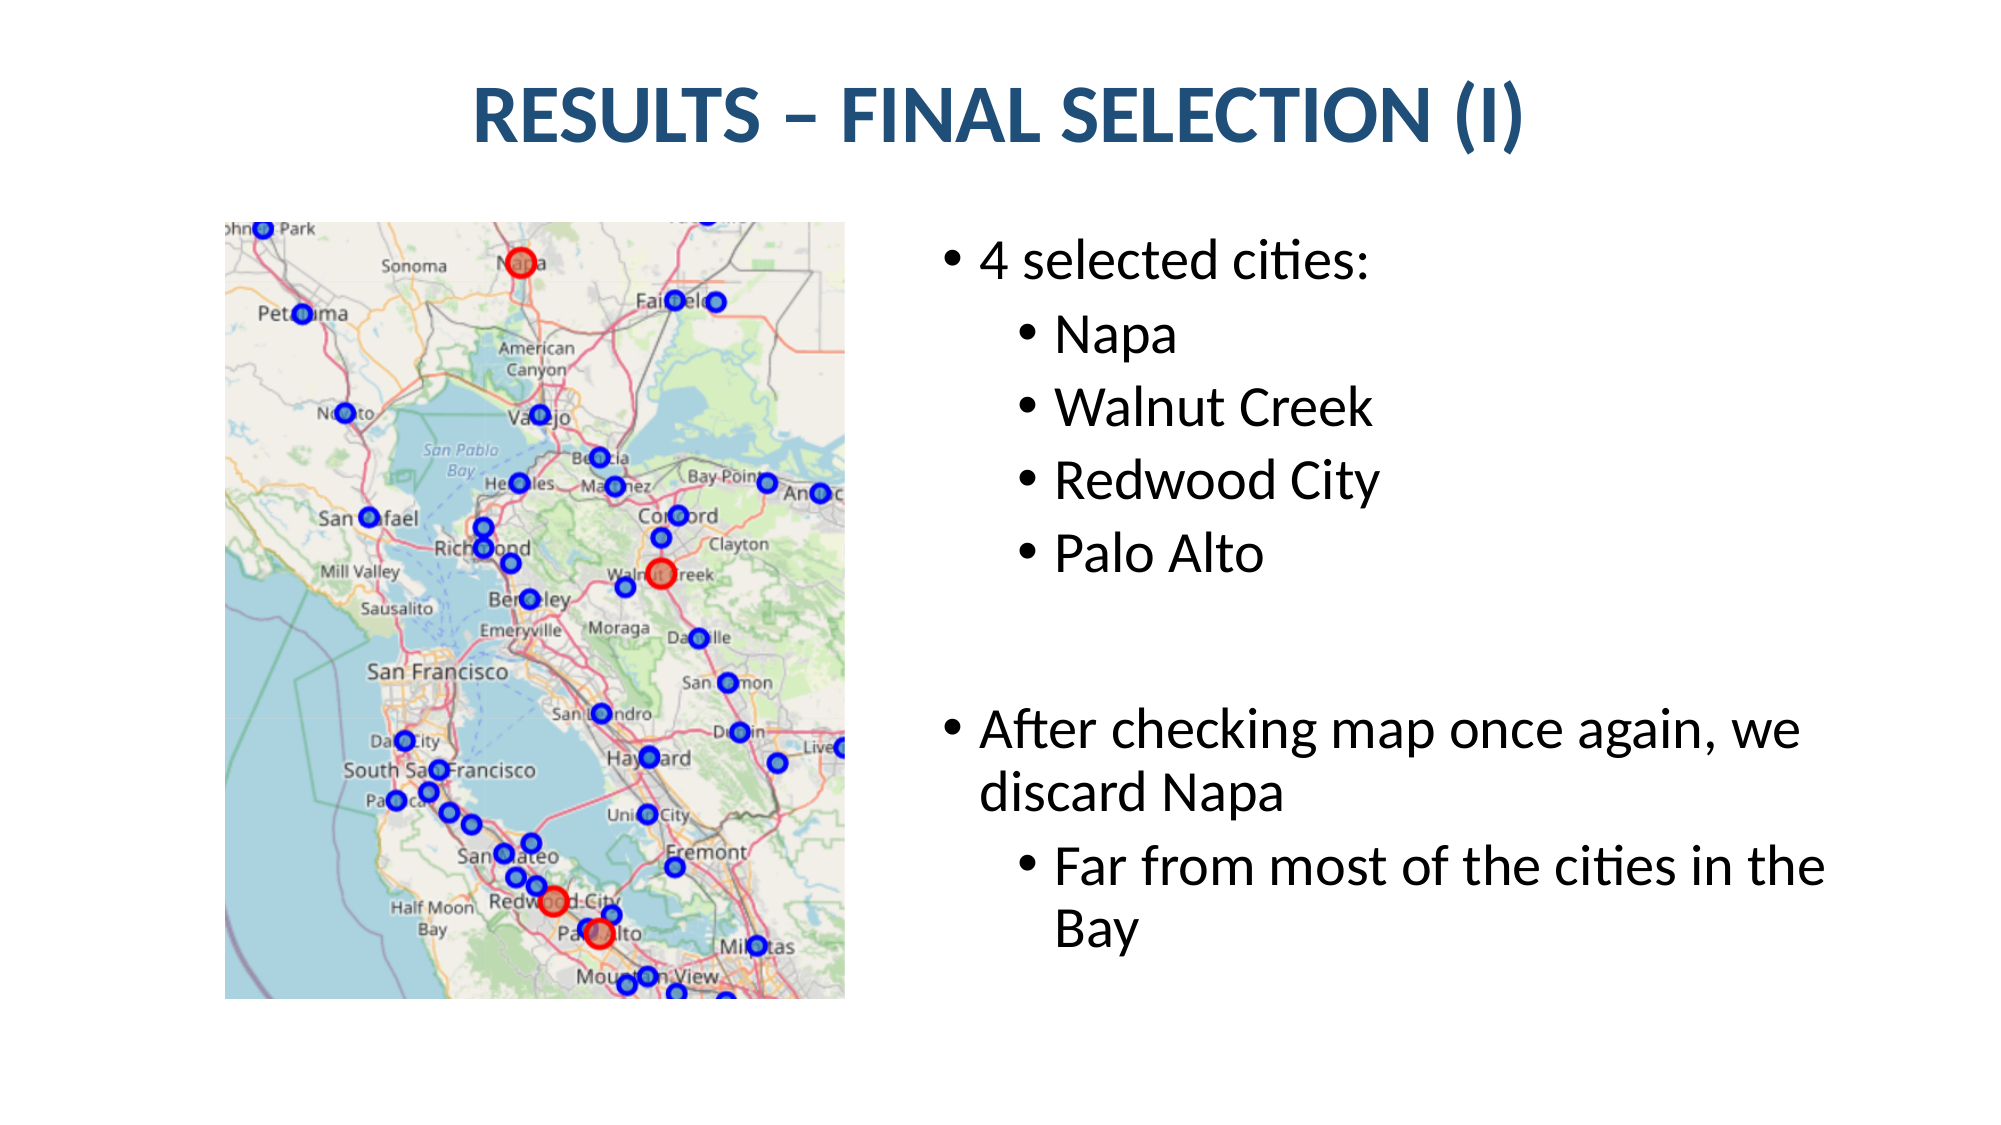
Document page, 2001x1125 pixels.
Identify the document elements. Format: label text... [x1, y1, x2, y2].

picture [225, 222, 846, 999]
title RESULTS – FINAL SELECTION (I) [137, 46, 1863, 186]
list 4 selected cities: Napa Walnut Creek Redwood City Palo Alto After checking map once again, we discard Napa Far from most of the cities in the Bay [927, 222, 1924, 1020]
